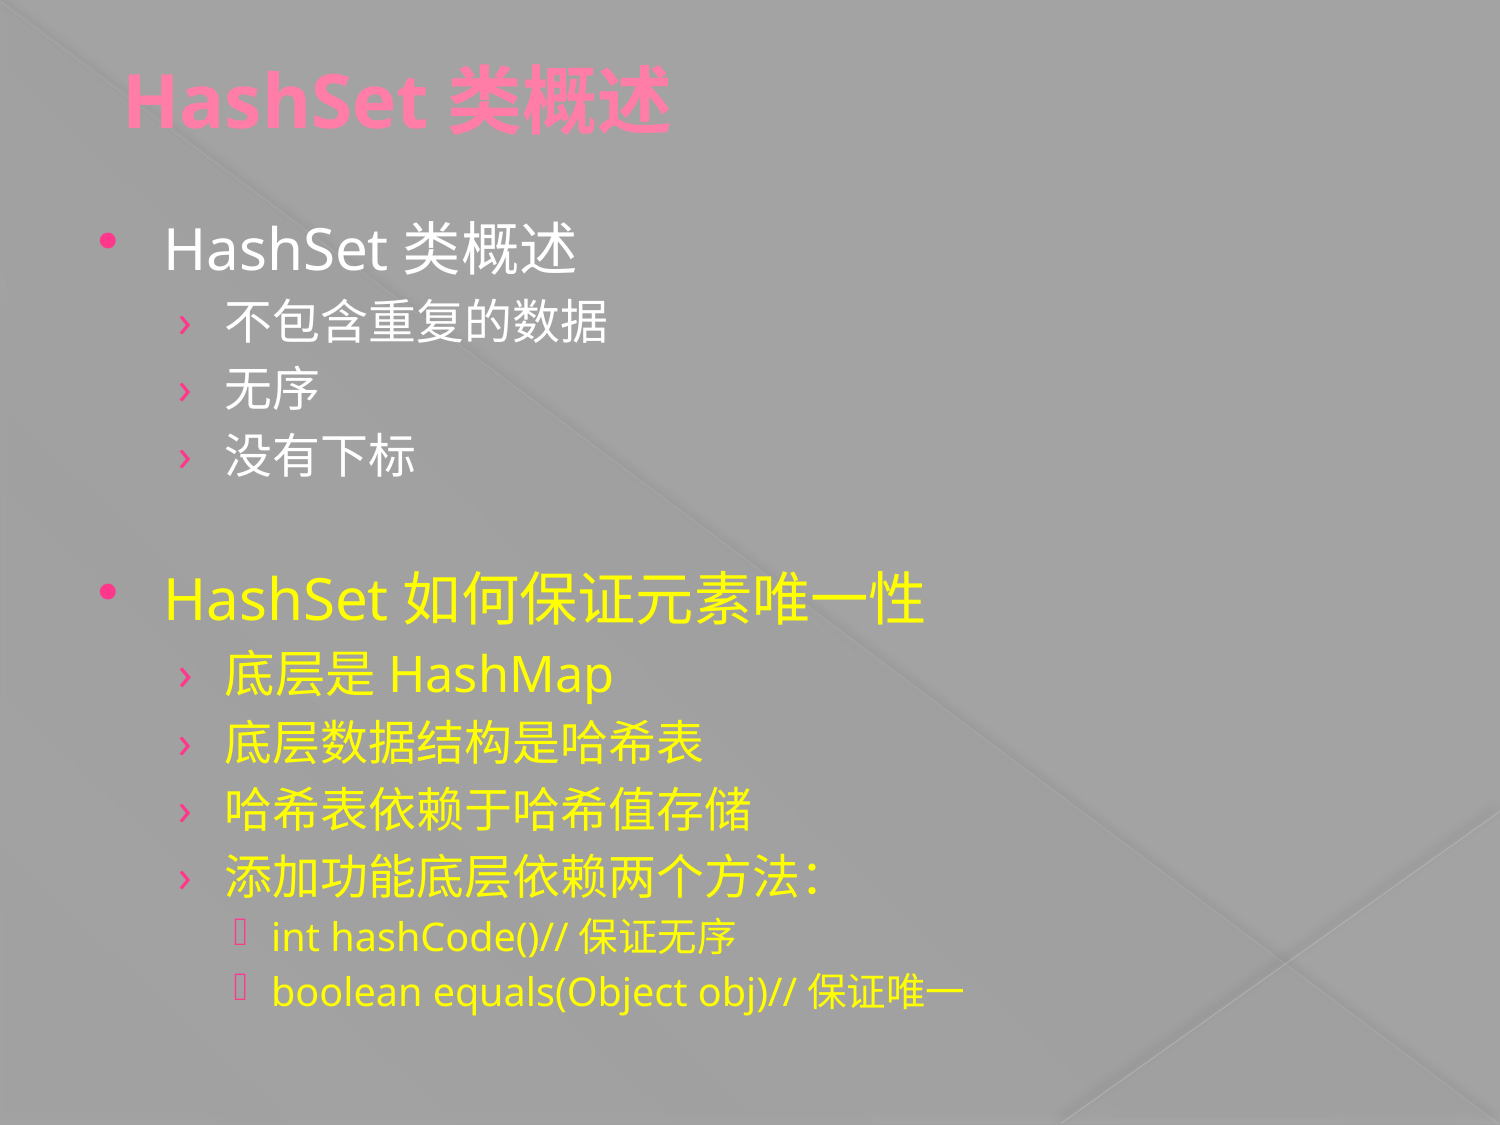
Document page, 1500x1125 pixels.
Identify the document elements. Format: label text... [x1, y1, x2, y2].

list HashSet类概述 不包含重复的数据 无序 没有下标 HashSet如何保证元素唯一性 底层是HashMap 底层数据结构是哈希表 哈希表依赖于哈希值存储 添加功能底层依赖两个方法： int hashCode()//保证无序 boolean equals(Object obj)//保证唯一 [75, 204, 1425, 1059]
title HashSet类概述 [27, 29, 1378, 167]
